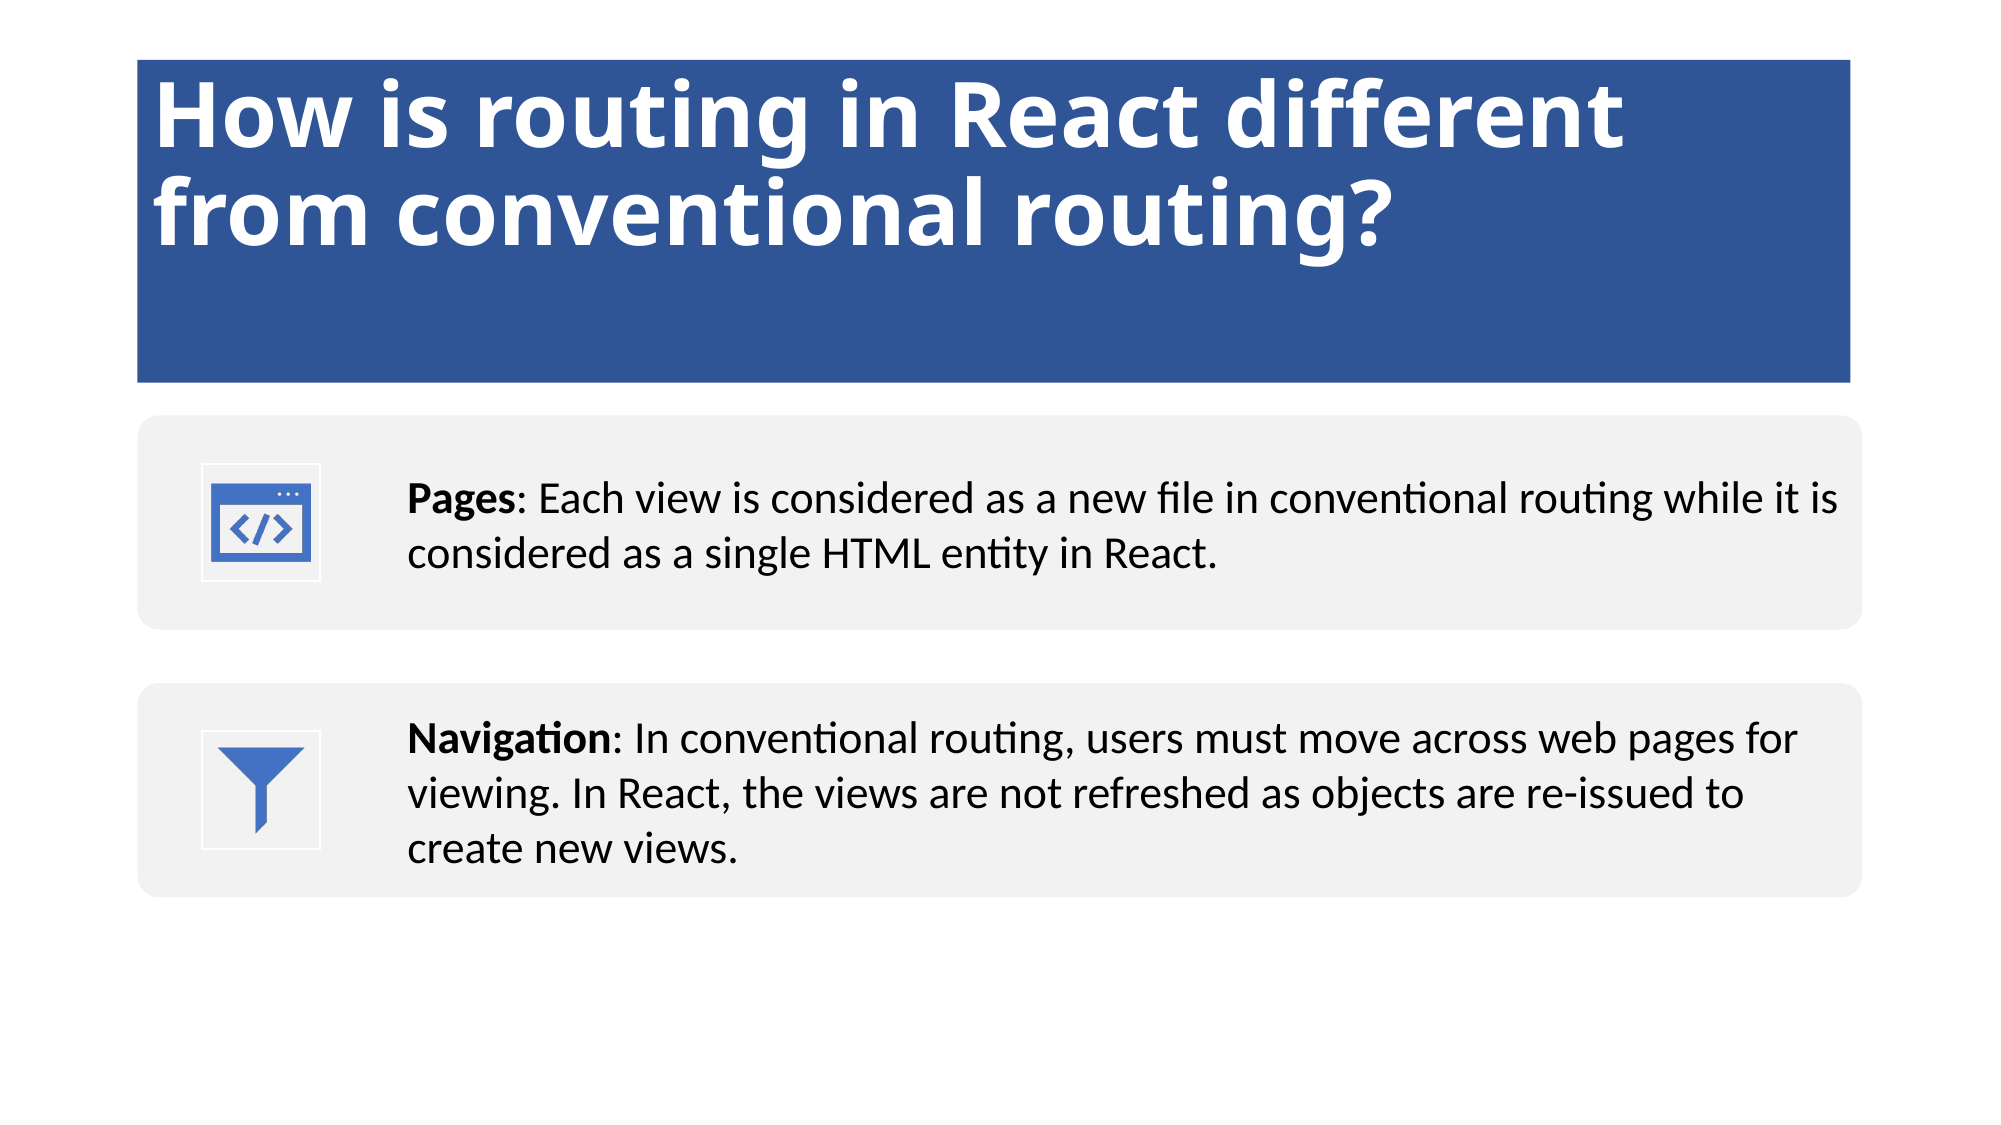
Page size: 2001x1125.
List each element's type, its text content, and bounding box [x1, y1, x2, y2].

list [137, 299, 1863, 1014]
title How is routing in React different from conventional routing? [137, 59, 1851, 299]
